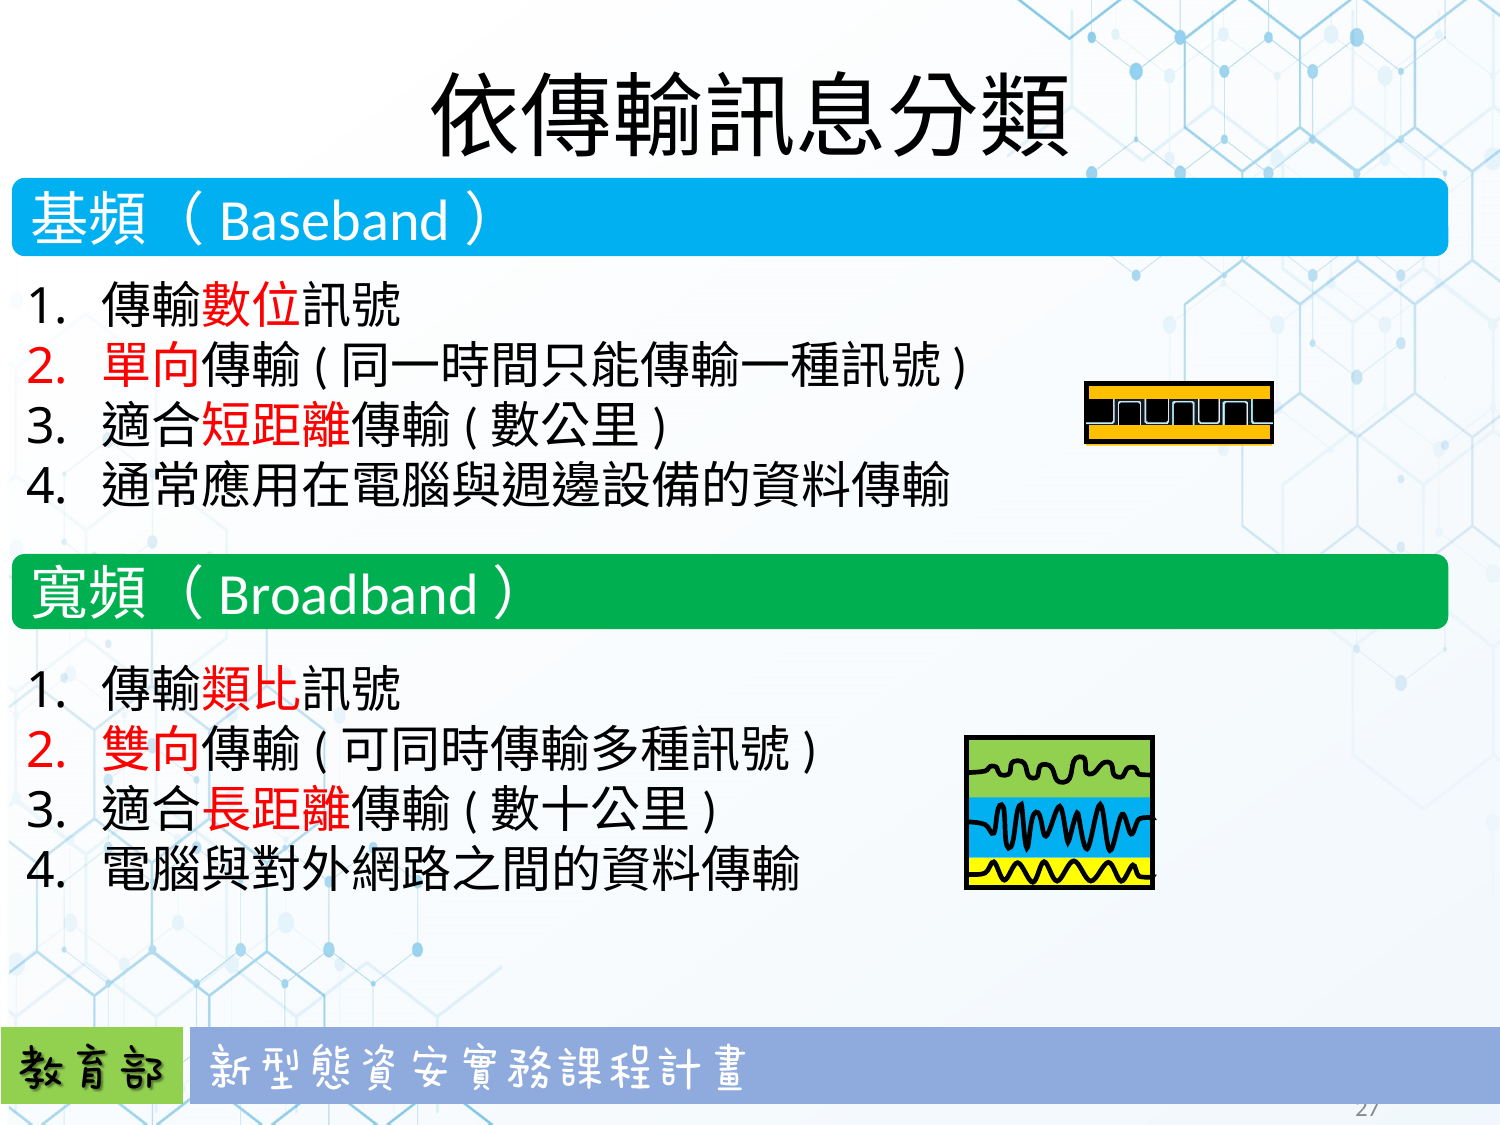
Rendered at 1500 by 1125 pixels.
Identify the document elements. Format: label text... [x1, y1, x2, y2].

text_box [1085, 442, 1273, 447]
text_box 傳輸數位訊號 單向傳輸(同一時間只能傳輸一種訊號) 適合短距離傳輸(數公里) 通常應用在電腦與週邊設備的資料傳輸 [11, 265, 1011, 521]
text_box [1085, 382, 1273, 442]
text_box 依傳輸訊息分類 [103, 59, 1397, 180]
text_box 基頻（Baseband） [10, 176, 1450, 258]
text_box 寬頻（Broadband） [10, 552, 1450, 631]
picture [0, 0, 1500, 1125]
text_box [966, 737, 1153, 888]
text_box 傳輸類比訊號 雙向傳輸(可同時傳輸多種訊號) 適合長距離傳輸(數十公里) 電腦與對外網路之間的資料傳輸 [11, 650, 1011, 905]
